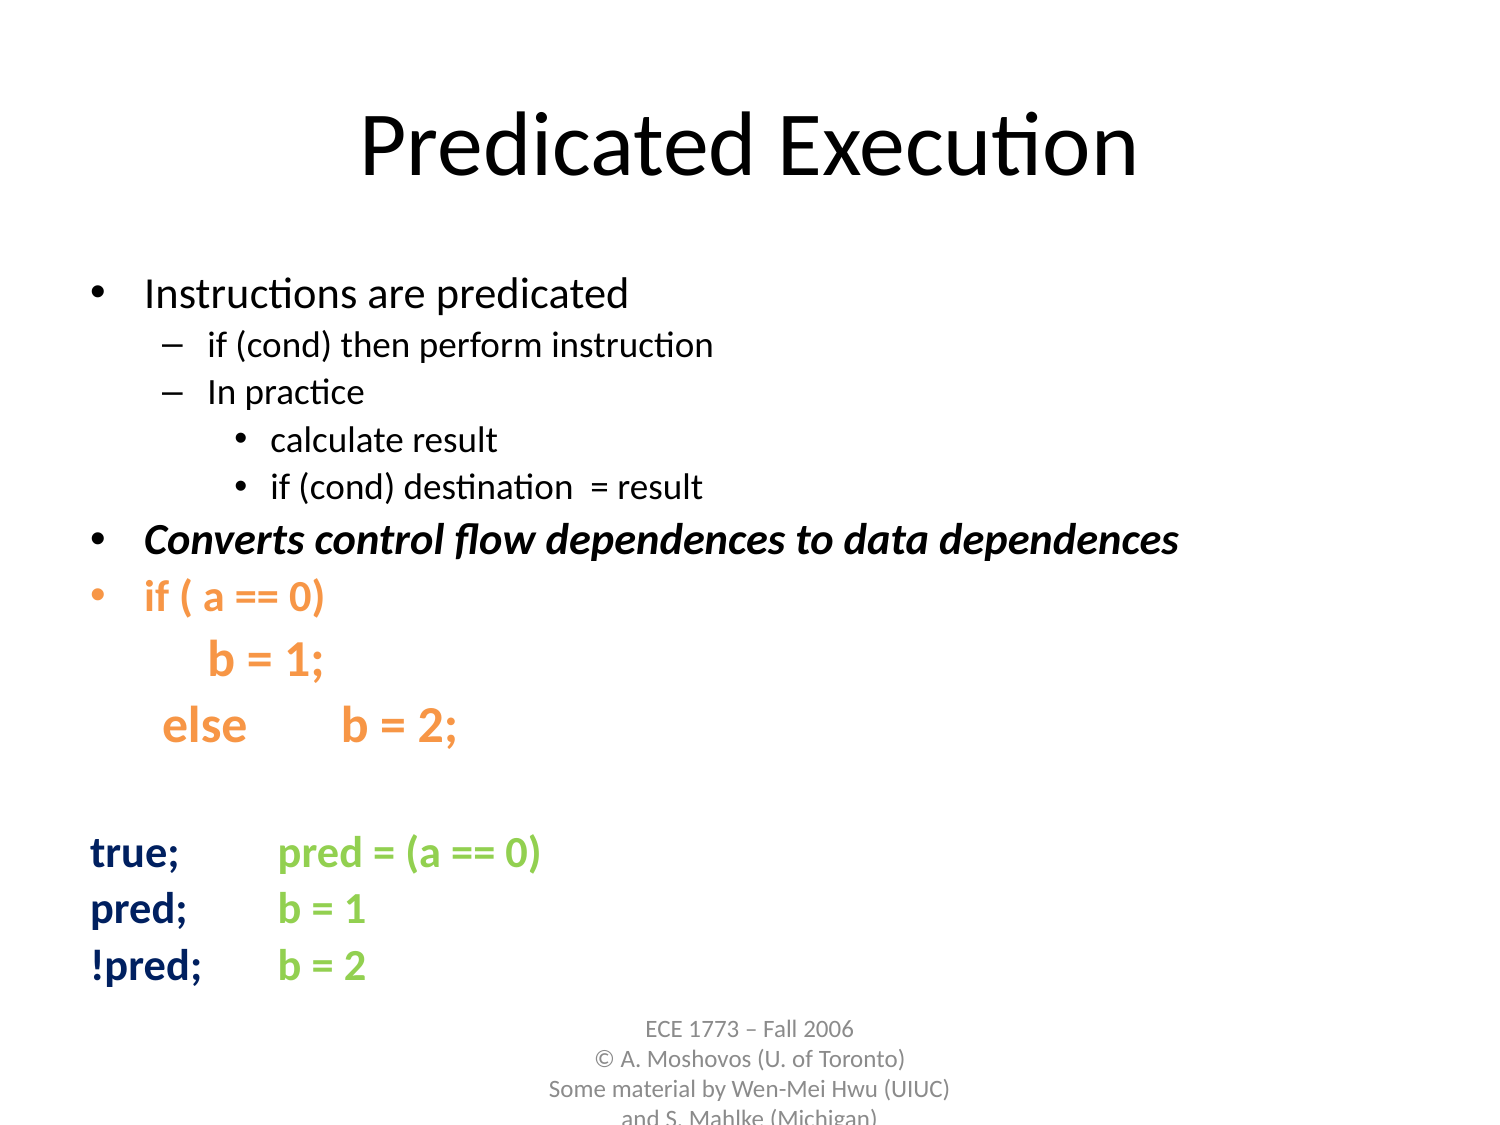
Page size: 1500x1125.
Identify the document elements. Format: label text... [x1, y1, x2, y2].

footer ECE 1773 – Fall 2006 © A. Moshovos (U. of Toronto) Some material by Wen-Mei Hwu (UIUC) and S. Mahlke (Michigan) [512, 1042, 988, 1103]
list Instructions are predicated if (cond) then perform instruction In practice calculate result if (cond) destination = result Converts control flow dependences to data dependences if ( a == 0) b = 1; else b = 2; true; pred = (a == 0) pred; b = 1 !pred; b = 2 [75, 262, 1425, 1005]
title Predicated Execution [75, 45, 1425, 233]
